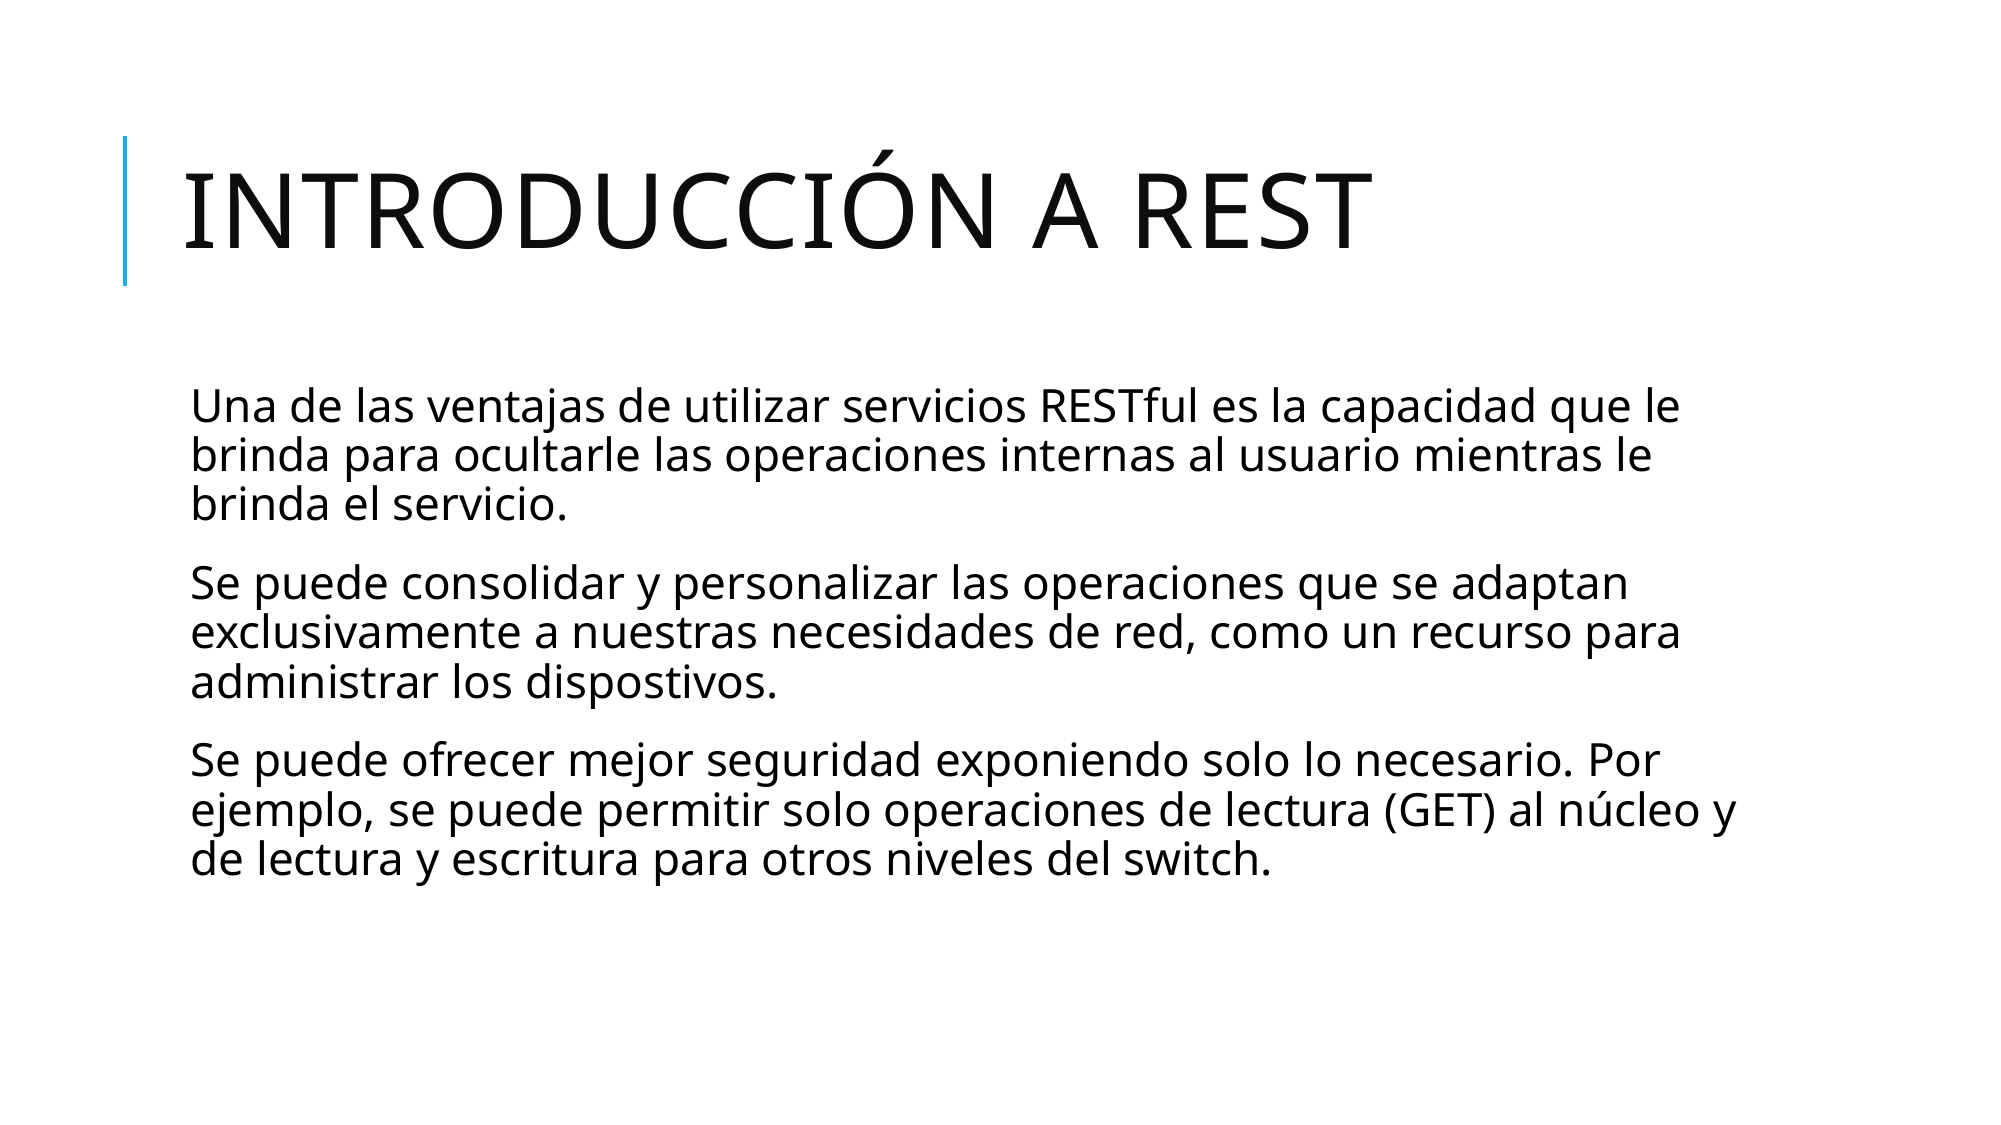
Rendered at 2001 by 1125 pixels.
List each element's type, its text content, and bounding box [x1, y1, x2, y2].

title Introducción a rest [168, 96, 1763, 342]
list Una de las ventajas de utilizar servicios RESTful es la capacidad que le brinda para ocultarle las operaciones internas al usuario mientras le brinda el servicio. Se puede consolidar y personalizar las operaciones que se adaptan exclusivamente a nuestras necesidades de red, como un recurso para administrar los dispostivos. Se puede ofrecer mejor seguridad exponiendo solo lo necesario. Por ejemplo, se puede permitir solo operaciones de lectura (GET) al núcleo y de lectura y escritura para otros niveles del switch. [168, 375, 1763, 1035]
